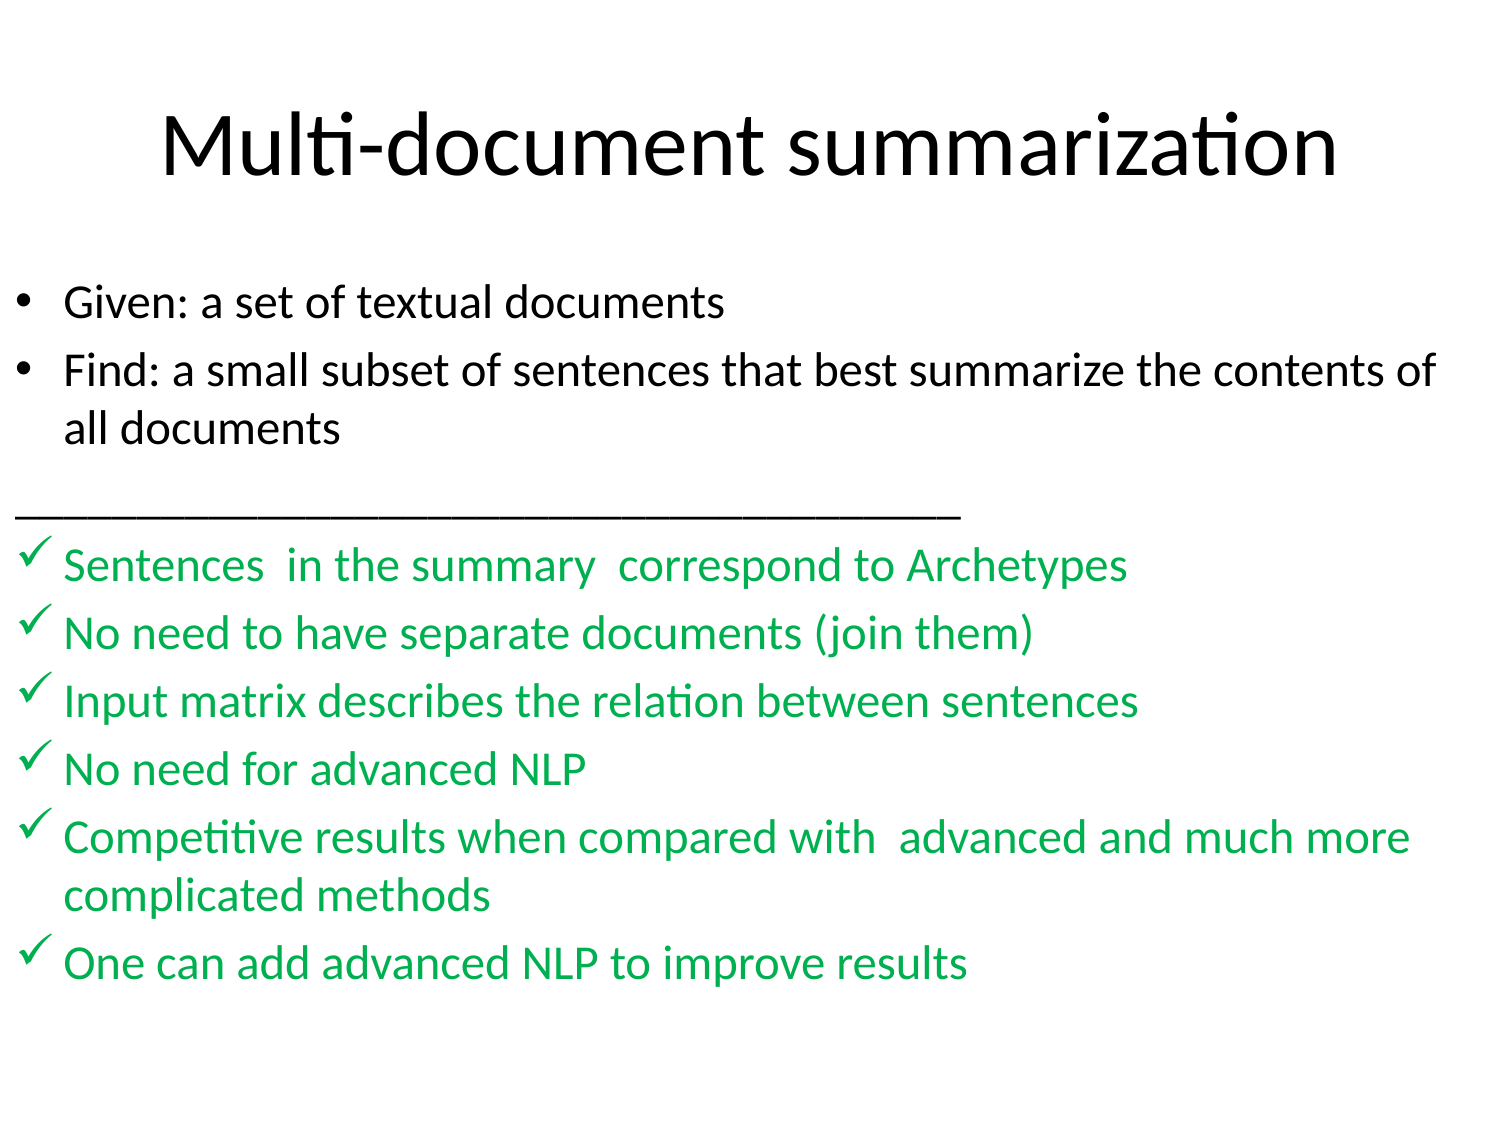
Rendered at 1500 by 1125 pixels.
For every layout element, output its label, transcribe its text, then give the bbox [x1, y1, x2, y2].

list Given: a set of textual documents Find: a small subset of sentences that best summarize the contents of all documents _______________________________________ Sentences in the summary correspond to Archetypes No need to have separate documents (join them) Input matrix describes the relation between sentences No need for advanced NLP Competitive results when compared with advanced and much more complicated methods One can add advanced NLP to improve results [0, 262, 1500, 1005]
title Multi-document summarization [75, 45, 1425, 233]
